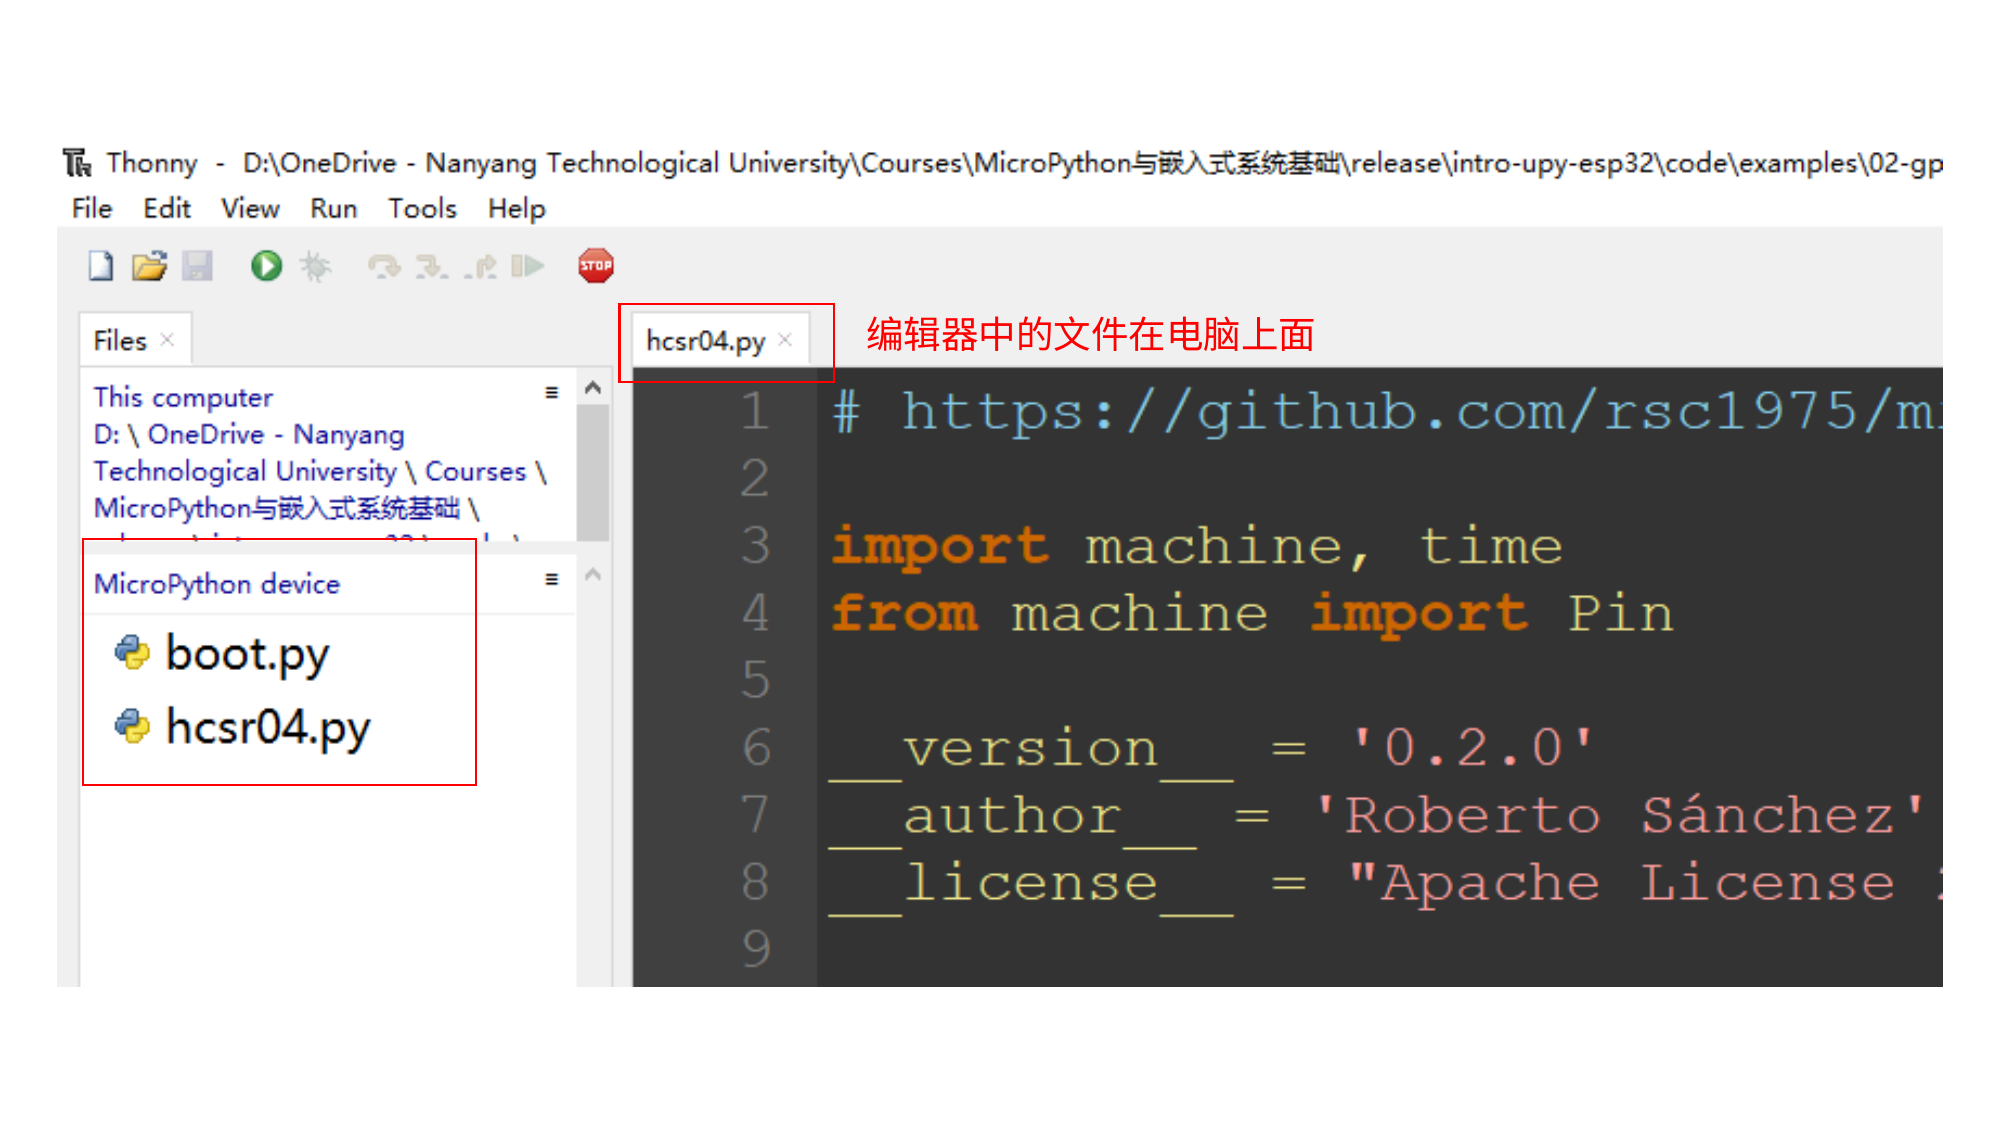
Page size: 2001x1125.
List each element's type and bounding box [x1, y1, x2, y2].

picture [57, 138, 1943, 987]
